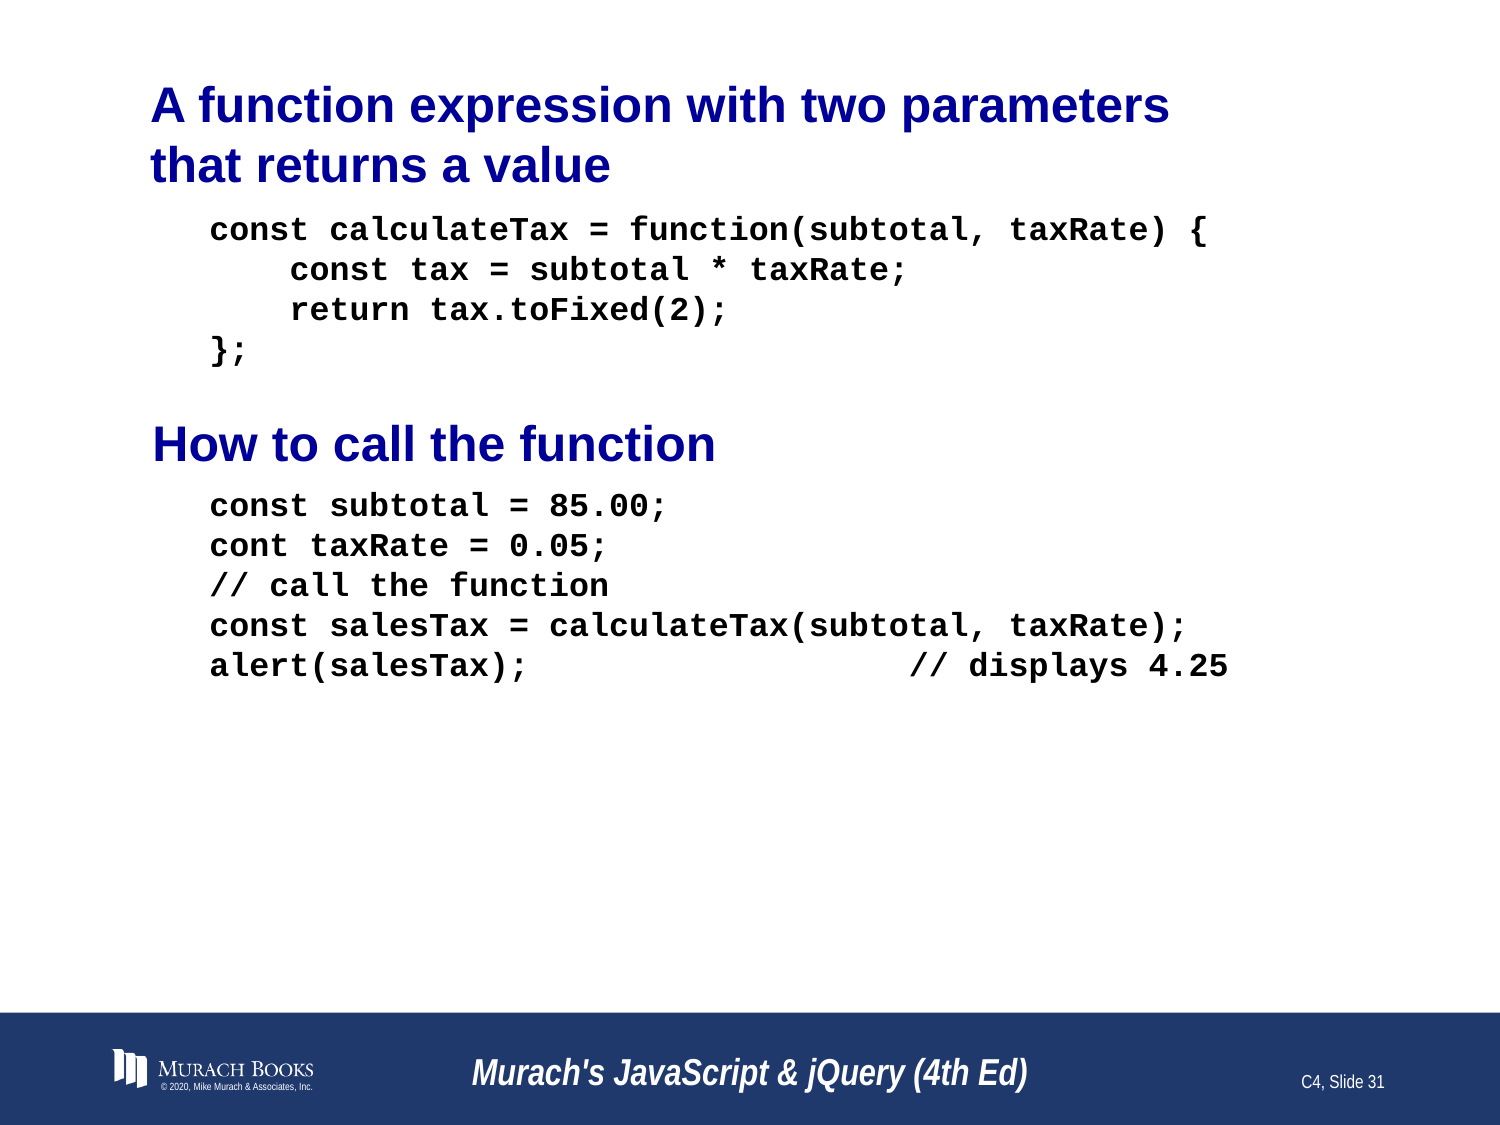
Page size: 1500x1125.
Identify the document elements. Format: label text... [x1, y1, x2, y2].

title A function expression with two parameters that returns a value [150, 72, 1350, 194]
footer © 2020, Mike Murach & Associates, Inc. [12, 1025, 463, 1100]
list const calculateTax = function(subtotal, taxRate) { const tax = subtotal * taxRate; return tax.toFixed(2); }; How to call the function const subtotal = 85.00; cont taxRate = 0.05; // call the function const salesTax = calculateTax(subtotal, taxRate); alert(salesTax); // displays 4.25 [137, 200, 1350, 1000]
slide_number Murach's JavaScript & jQuery (4th Ed) [463, 1025, 1050, 1100]
slide_number C4, Slide 31 [1087, 1025, 1400, 1100]
